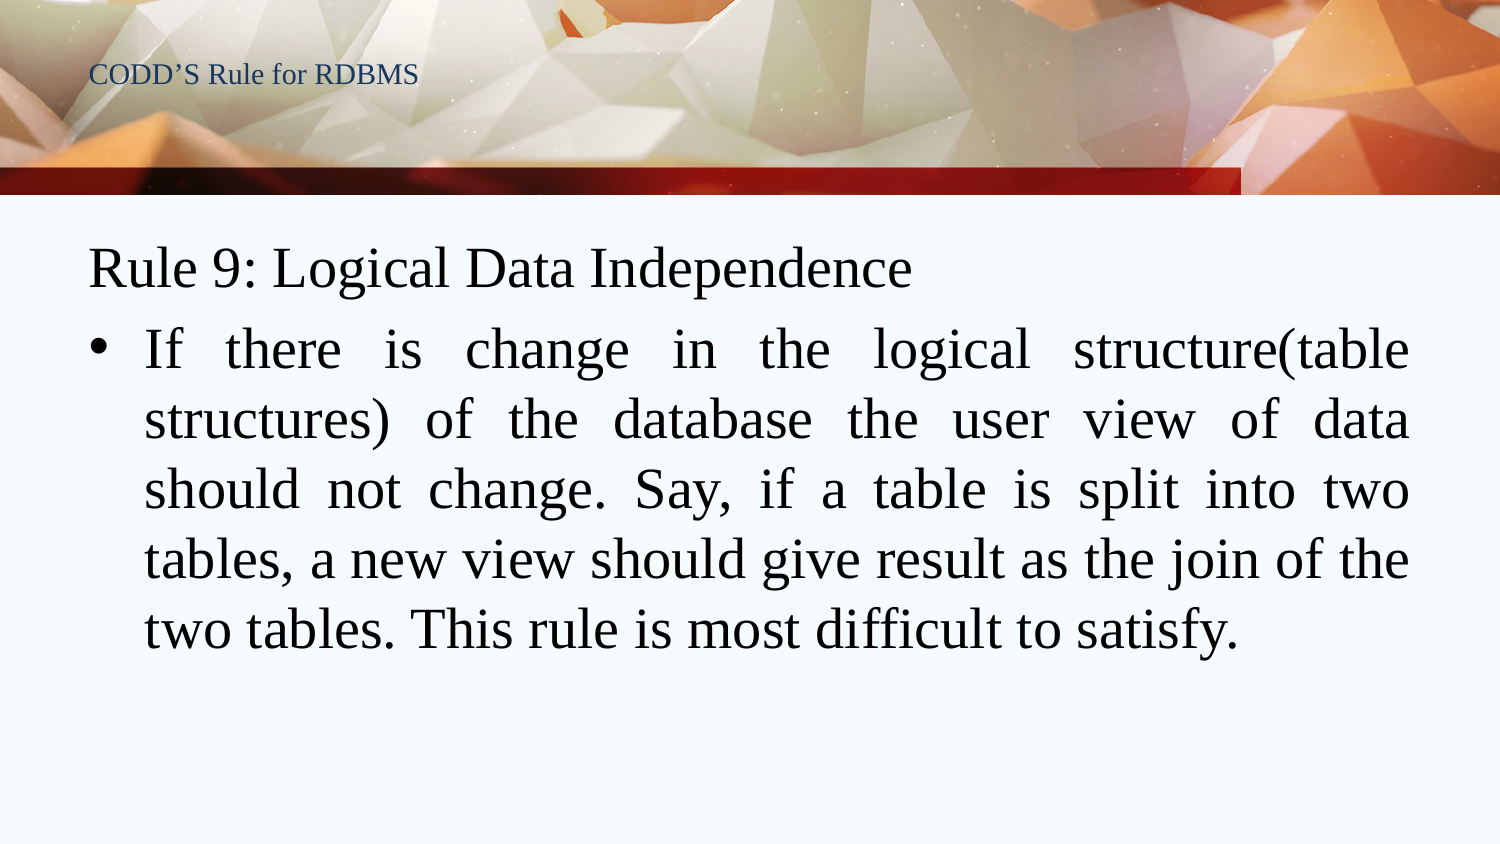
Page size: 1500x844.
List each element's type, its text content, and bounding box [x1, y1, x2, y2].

title CODD’S Rule for RDBMS [73, 46, 1427, 172]
picture [0, 0, 1500, 844]
list Rule 9: Logical Data Independence If there is change in the logical structure(table structures) of the database the user view of data should not change. Say, if a table is split into two tables, a new view should give result as the join of the two tables. This rule is most difficult to satisfy. [73, 221, 1427, 798]
